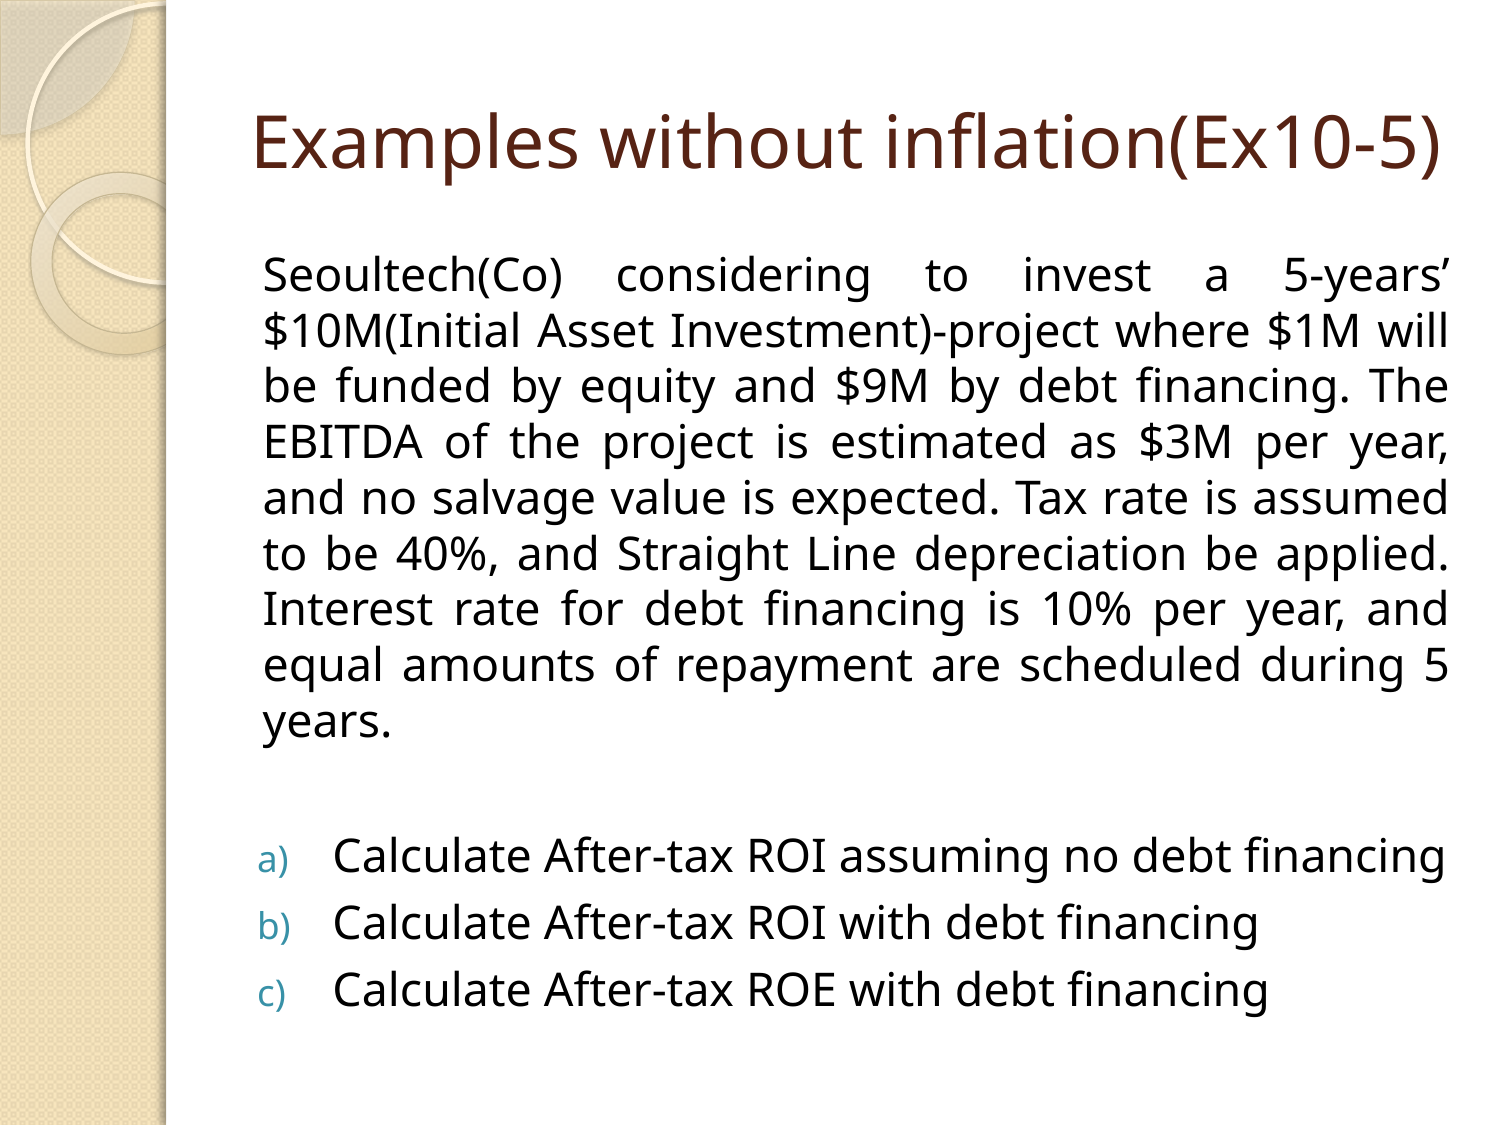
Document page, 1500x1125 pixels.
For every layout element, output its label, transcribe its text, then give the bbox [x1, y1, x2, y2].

list Seoultech(Co) considering to invest a 5-years’ $10M(Initial Asset Investment)-project where $1M will be funded by equity and $9M by debt financing. The EBITDA of the project is estimated as $3M per year, and no salvage value is expected. Tax rate is assumed to be 40%, and Straight Line depreciation be applied. Interest rate for debt financing is 10% per year, and equal amounts of repayment are scheduled during 5 years. Calculate After-tax ROI assuming no debt financing Calculate After-tax ROI with debt financing Calculate After-tax ROE with debt financing [235, 237, 1466, 1025]
title Examples without inflation(Ex10-5) [235, 45, 1466, 233]
